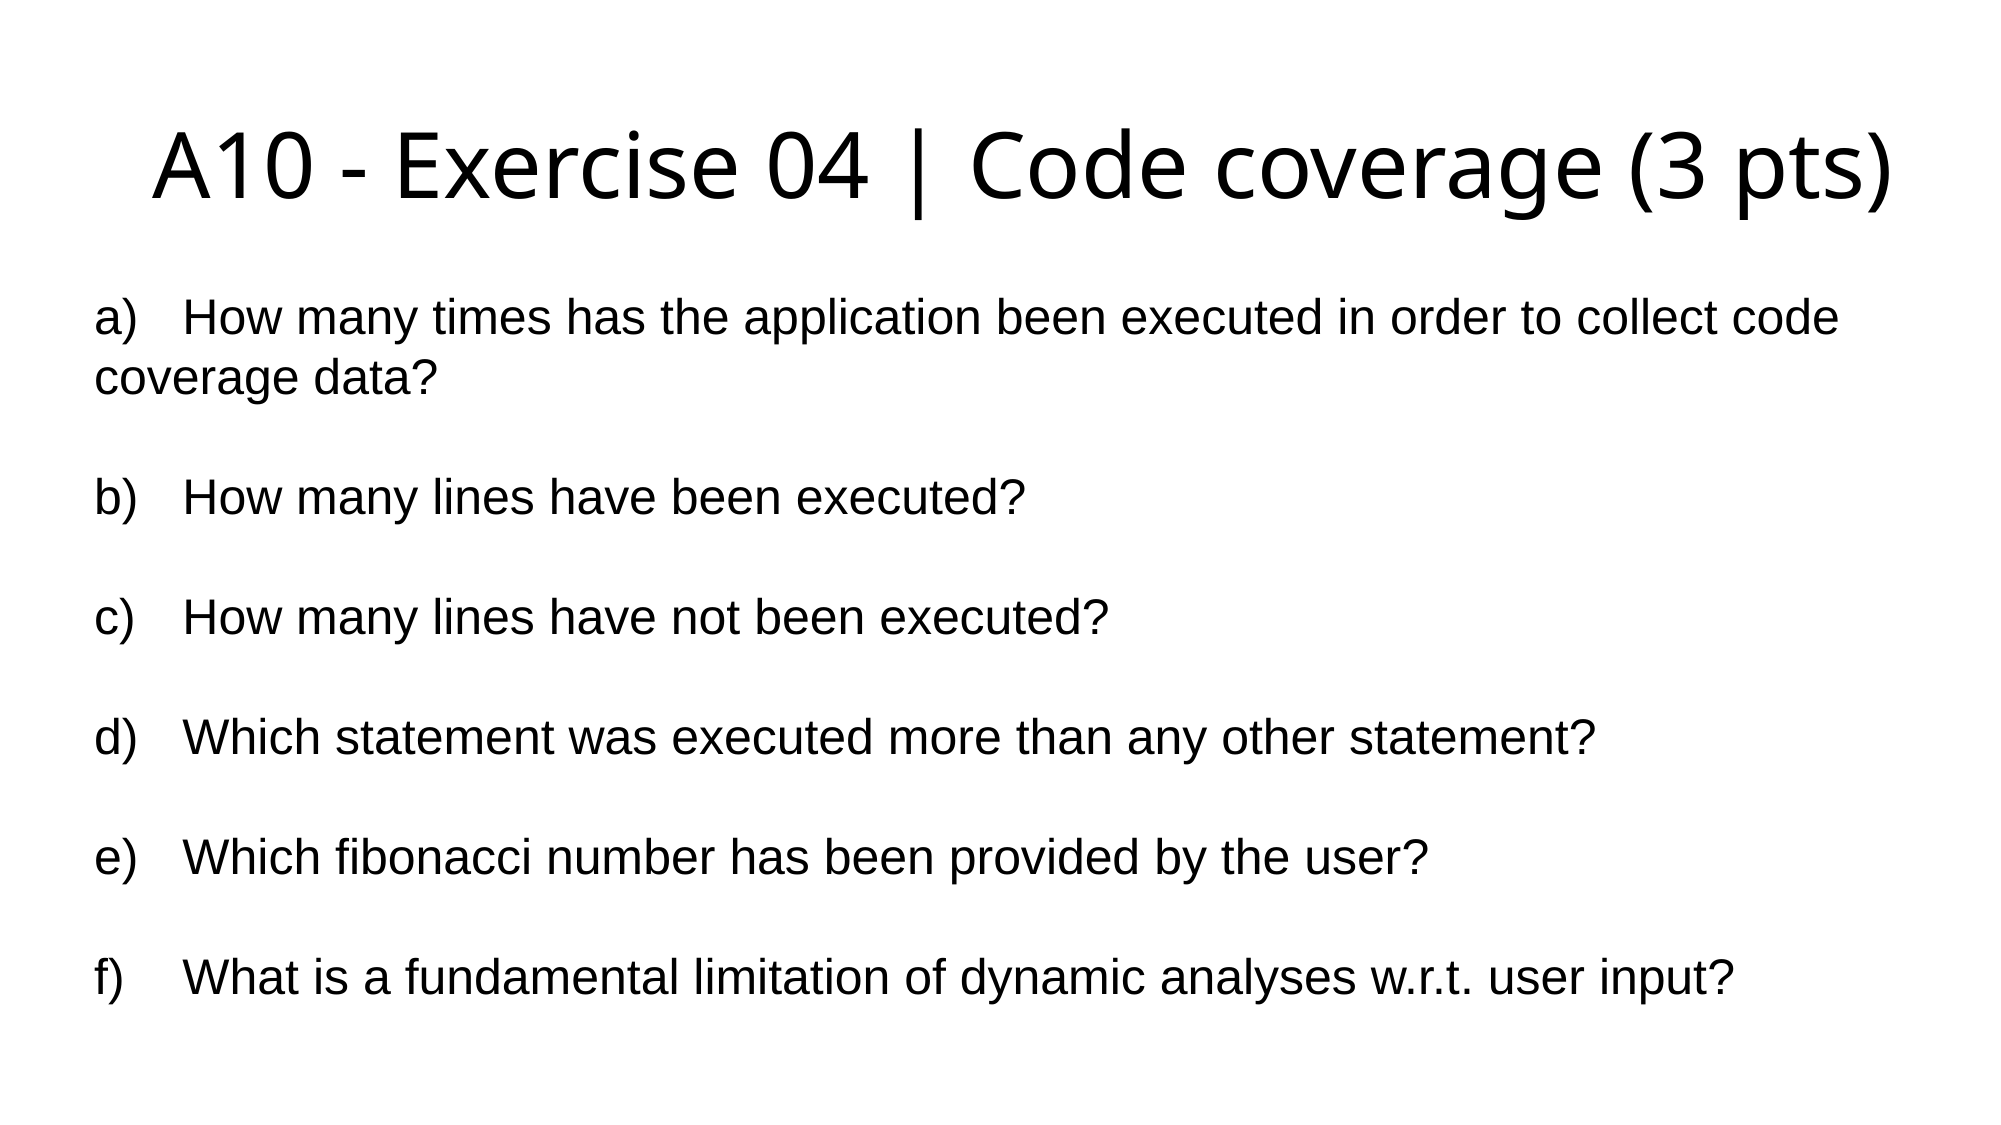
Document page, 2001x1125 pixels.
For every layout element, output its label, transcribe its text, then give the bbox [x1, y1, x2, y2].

title A10 - Exercise 04 | Code coverage (3 pts) [137, 59, 1930, 278]
text_box a) How many times has the application been executed in order to collect code coverage data? b) How many lines have been executed? c) How many lines have not been executed? d) Which statement was executed more than any other statement? e) Which fibonacci number has been provided by the user? f) What is a fundamental limitation of dynamic analyses w.r.t. user input? [79, 277, 1921, 1012]
